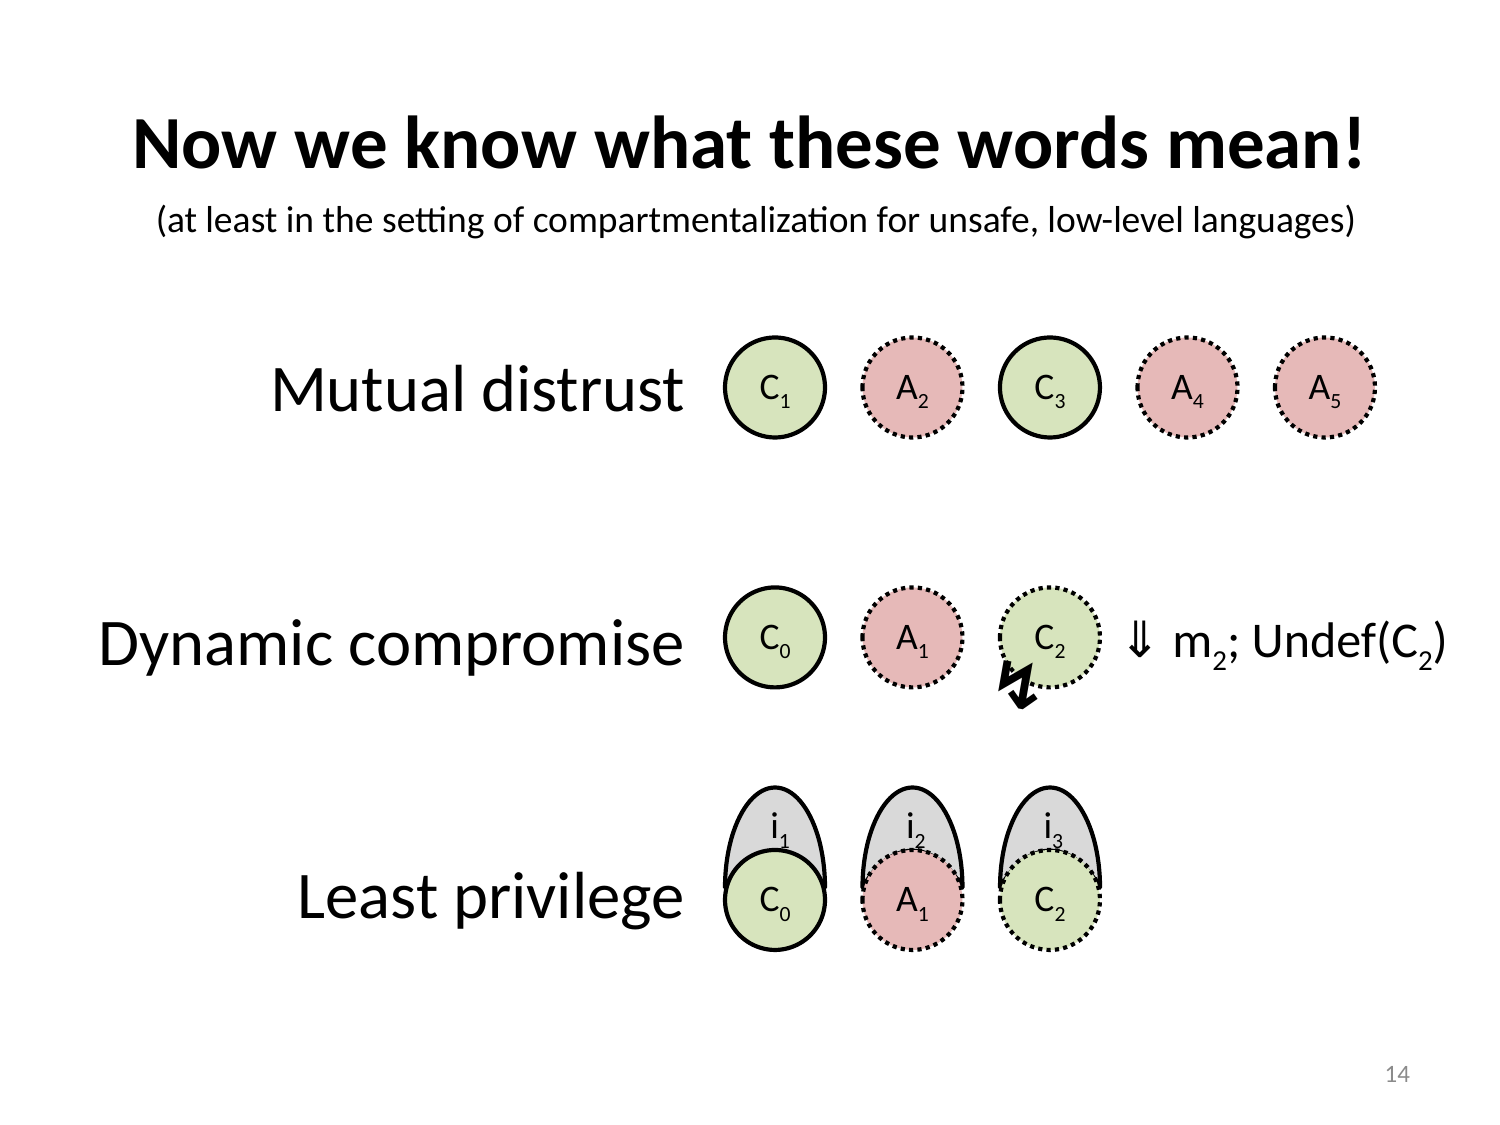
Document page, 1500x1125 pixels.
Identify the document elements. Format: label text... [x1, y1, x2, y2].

list Mutual distrust Dynamic compromise Least privilege [19, 337, 700, 950]
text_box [724, 587, 1101, 688]
text_box (at least in the setting of compartmentalization for unsafe, low-level languages) [141, 187, 1373, 248]
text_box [724, 787, 1101, 951]
text_box A4 [1135, 335, 1240, 440]
title Now we know what these words mean! [75, 45, 1425, 233]
text_box C1 [722, 335, 828, 440]
text_box A2 [860, 335, 965, 440]
text_box ⇓ m2; Undef(C2) [1104, 600, 1463, 684]
text_box ↯ [975, 696, 1062, 730]
text_box C3 [997, 335, 1103, 440]
slide_number 14 [1074, 1042, 1425, 1103]
text_box A5 [1272, 335, 1378, 440]
